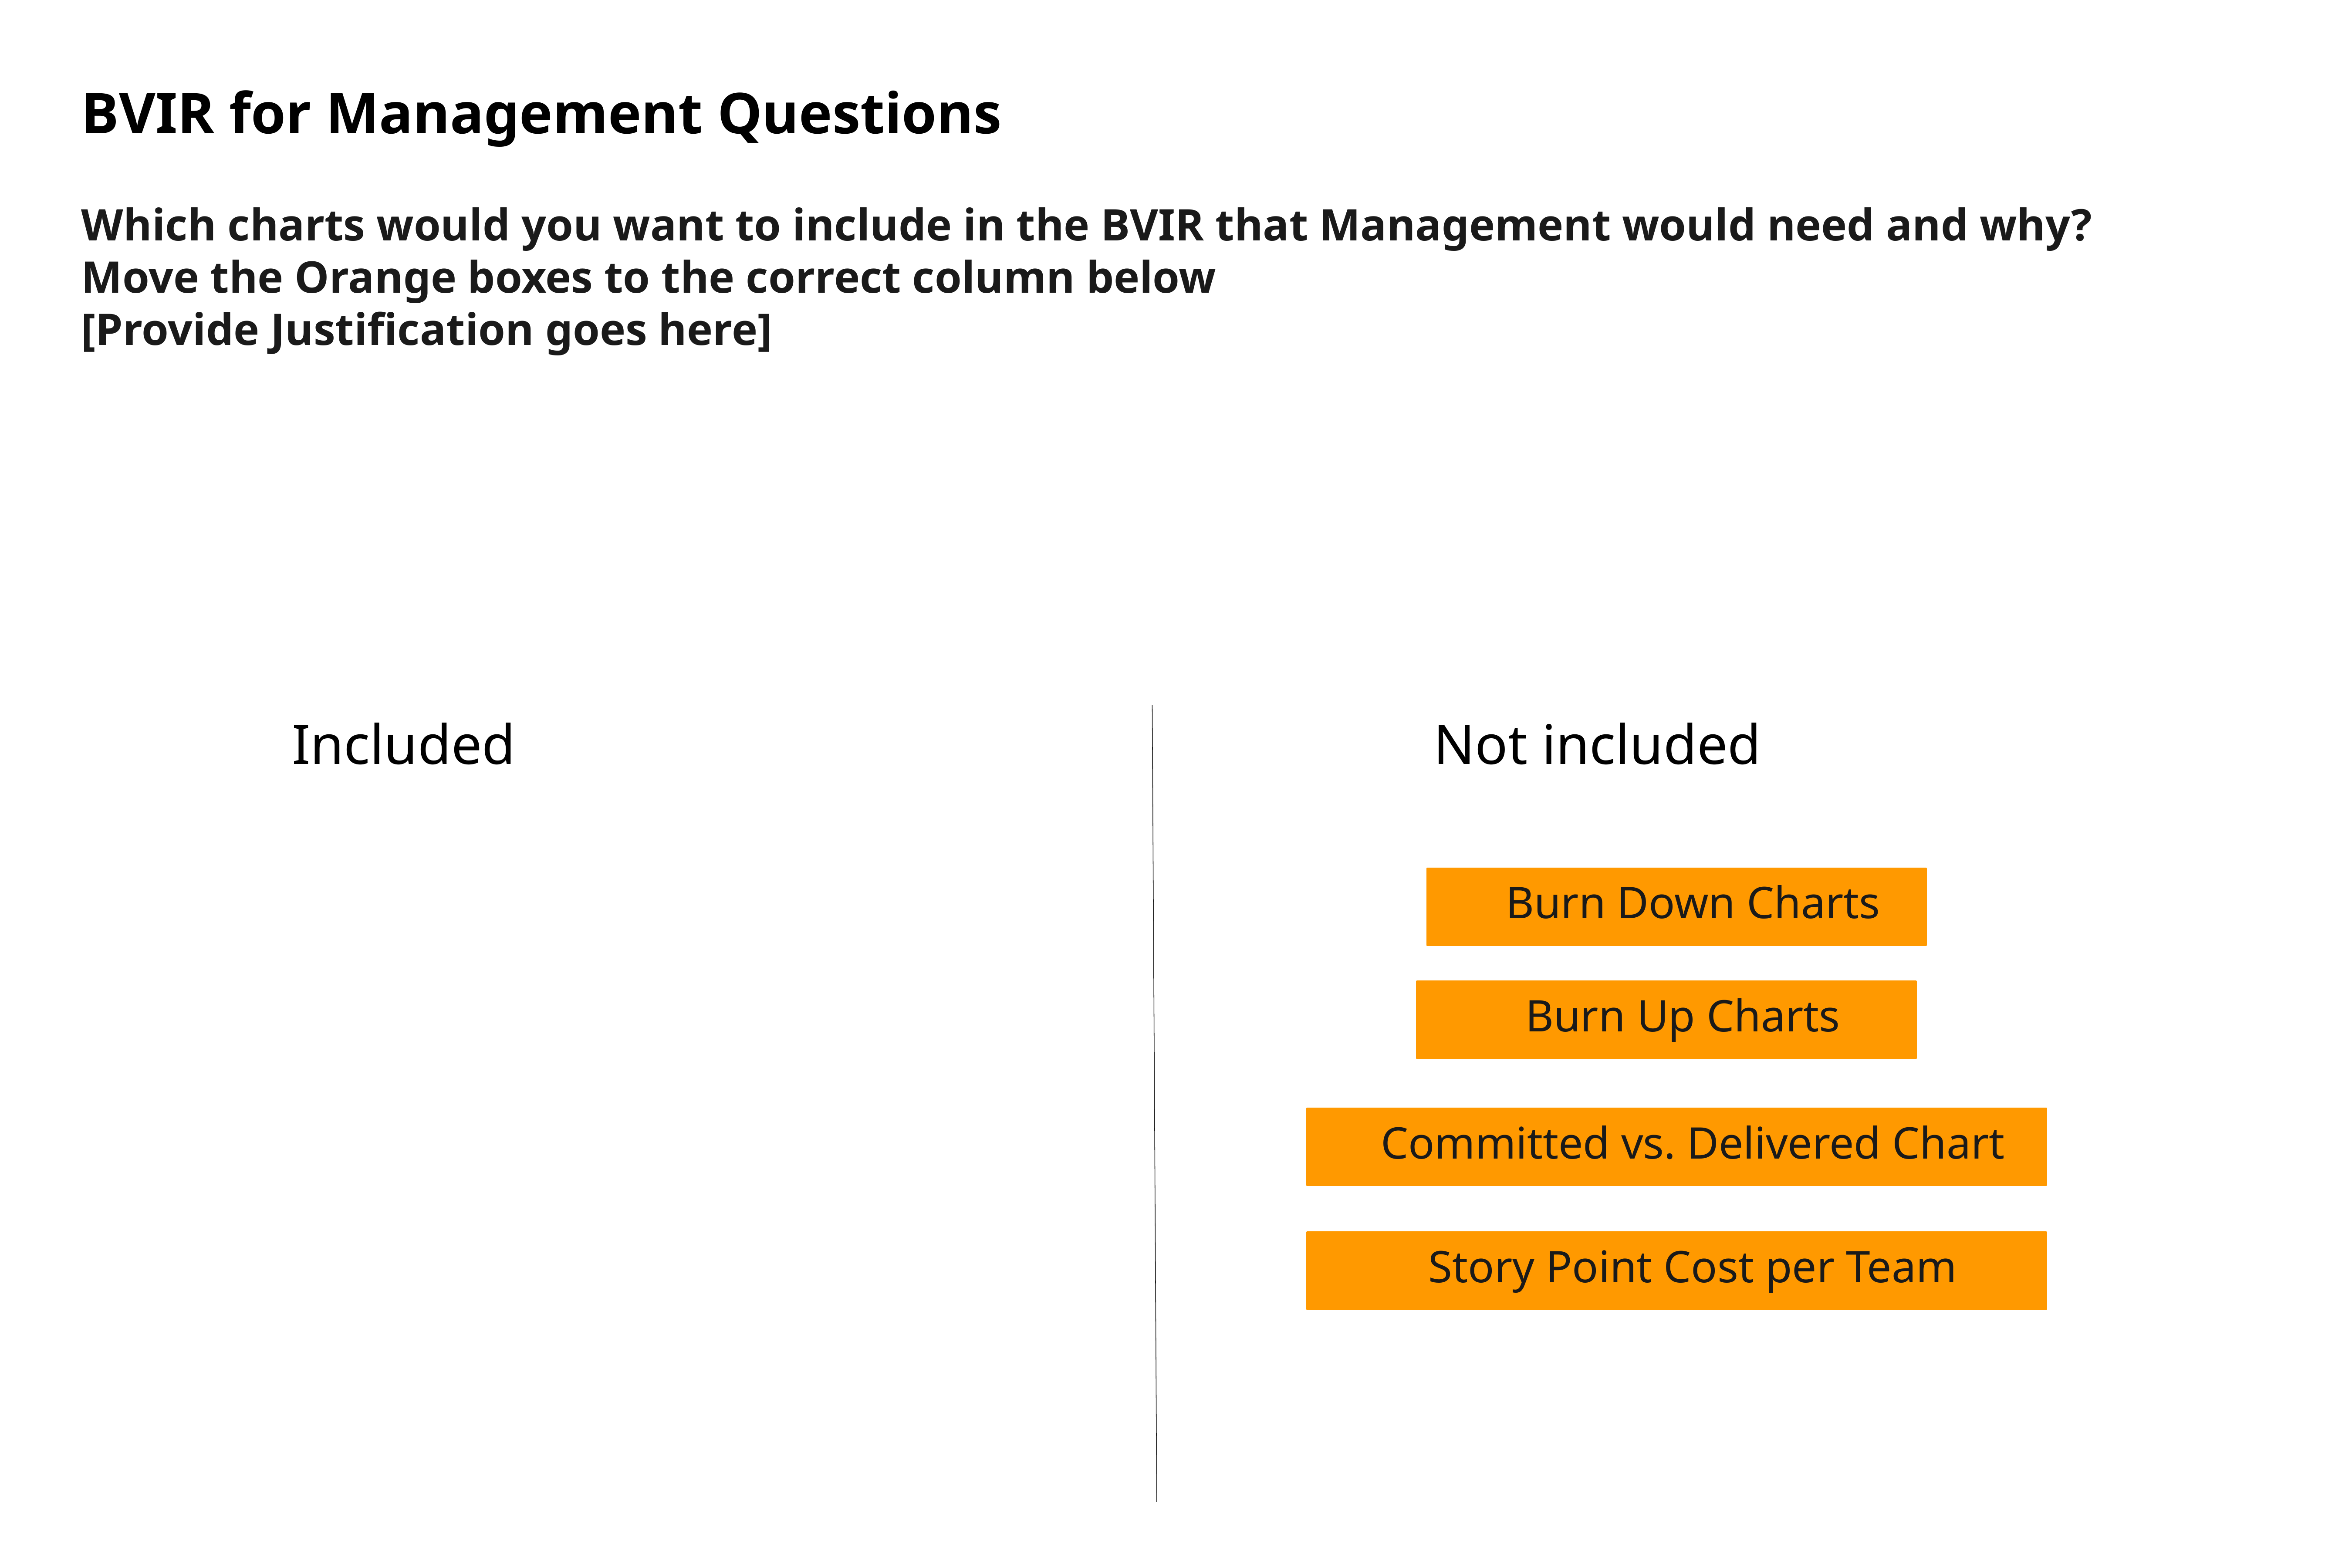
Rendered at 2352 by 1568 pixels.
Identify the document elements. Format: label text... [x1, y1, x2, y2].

text_box Story Point Cost per Team [1307, 1232, 2046, 1309]
text_box Burn Down Charts [1427, 868, 1926, 945]
text_box Burn Up Charts [1417, 981, 1916, 1058]
text_box Included [285, 703, 569, 808]
text_box Not included [1427, 703, 1873, 808]
text_box Committed vs. Delivered Chart [1307, 1108, 2046, 1185]
text_box BVIR for Management Questions Which charts would you want to include in the BVIR that Management would need and why? Move the Orange boxes to the correct column below [Provide Justification goes here] [56, 52, 2248, 705]
